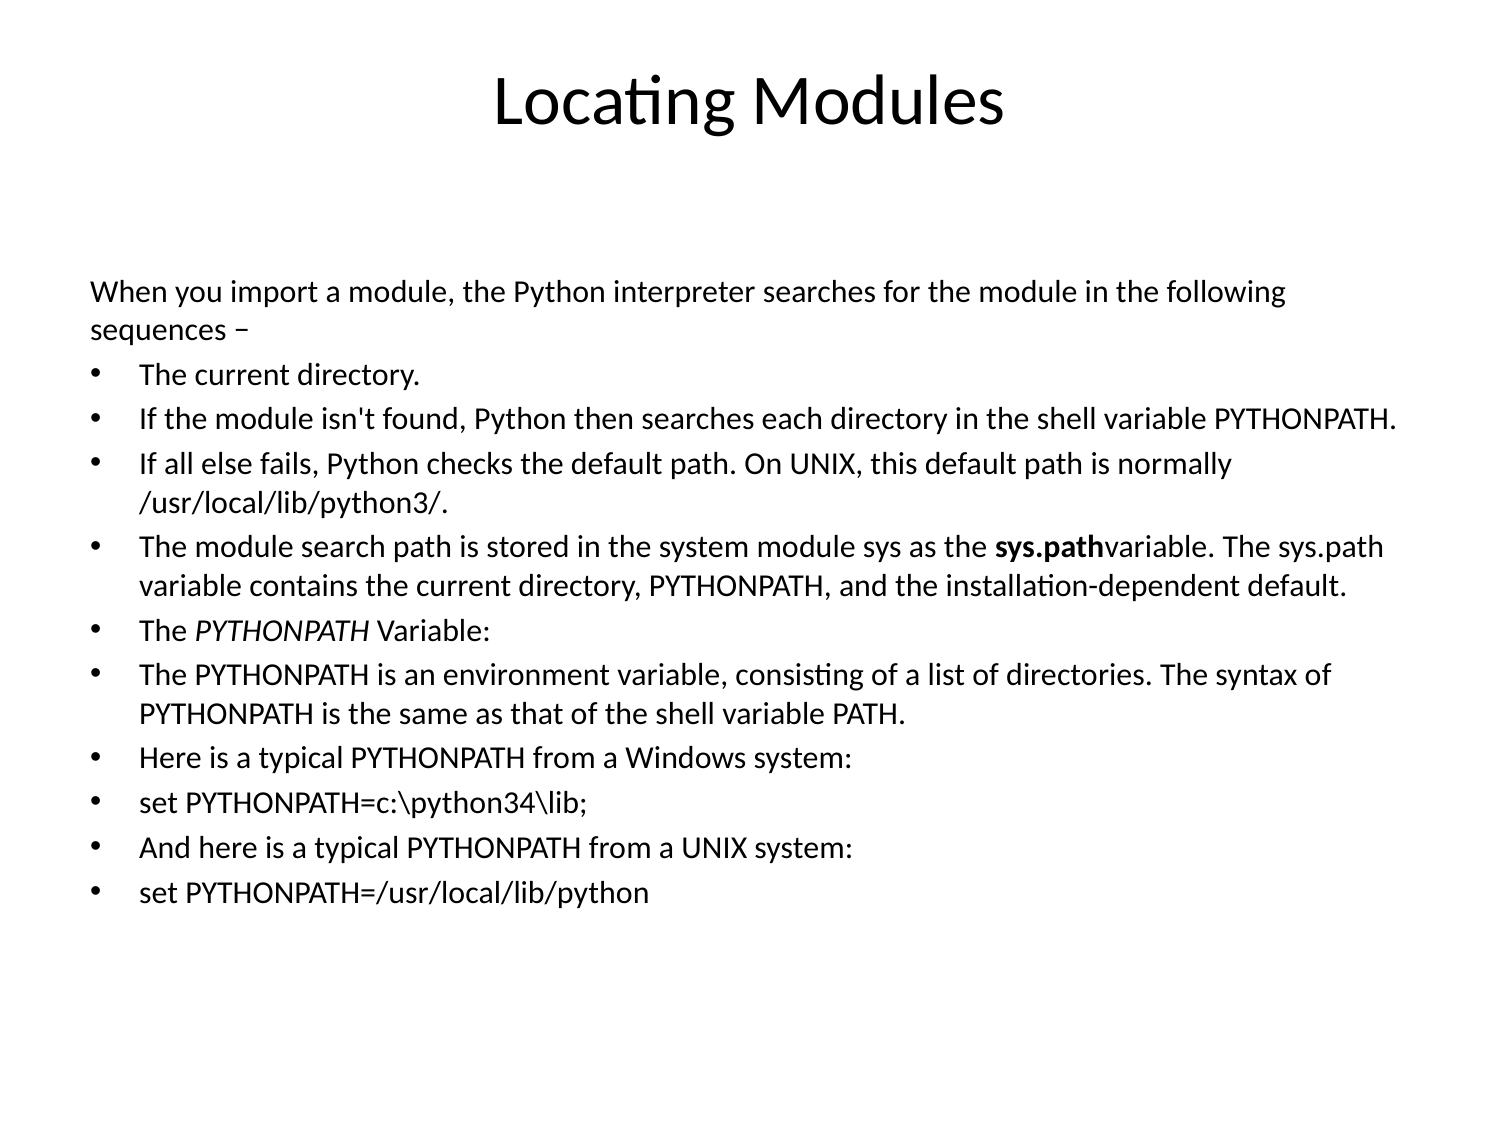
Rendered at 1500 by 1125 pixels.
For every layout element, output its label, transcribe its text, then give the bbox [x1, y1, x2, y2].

list When you import a module, the Python interpreter searches for the module in the following sequences − The current directory. If the module isn't found, Python then searches each directory in the shell variable PYTHONPATH. If all else fails, Python checks the default path. On UNIX, this default path is normally /usr/local/lib/python3/. The module search path is stored in the system module sys as the sys.pathvariable. The sys.path variable contains the current directory, PYTHONPATH, and the installation-dependent default. The PYTHONPATH Variable: The PYTHONPATH is an environment variable, consisting of a list of directories. The syntax of PYTHONPATH is the same as that of the shell variable PATH. Here is a typical PYTHONPATH from a Windows system: set PYTHONPATH=c:\python34\lib; And here is a typical PYTHONPATH from a UNIX system: set PYTHONPATH=/usr/local/lib/python [75, 262, 1425, 1005]
title Locating Modules [75, 45, 1425, 233]
